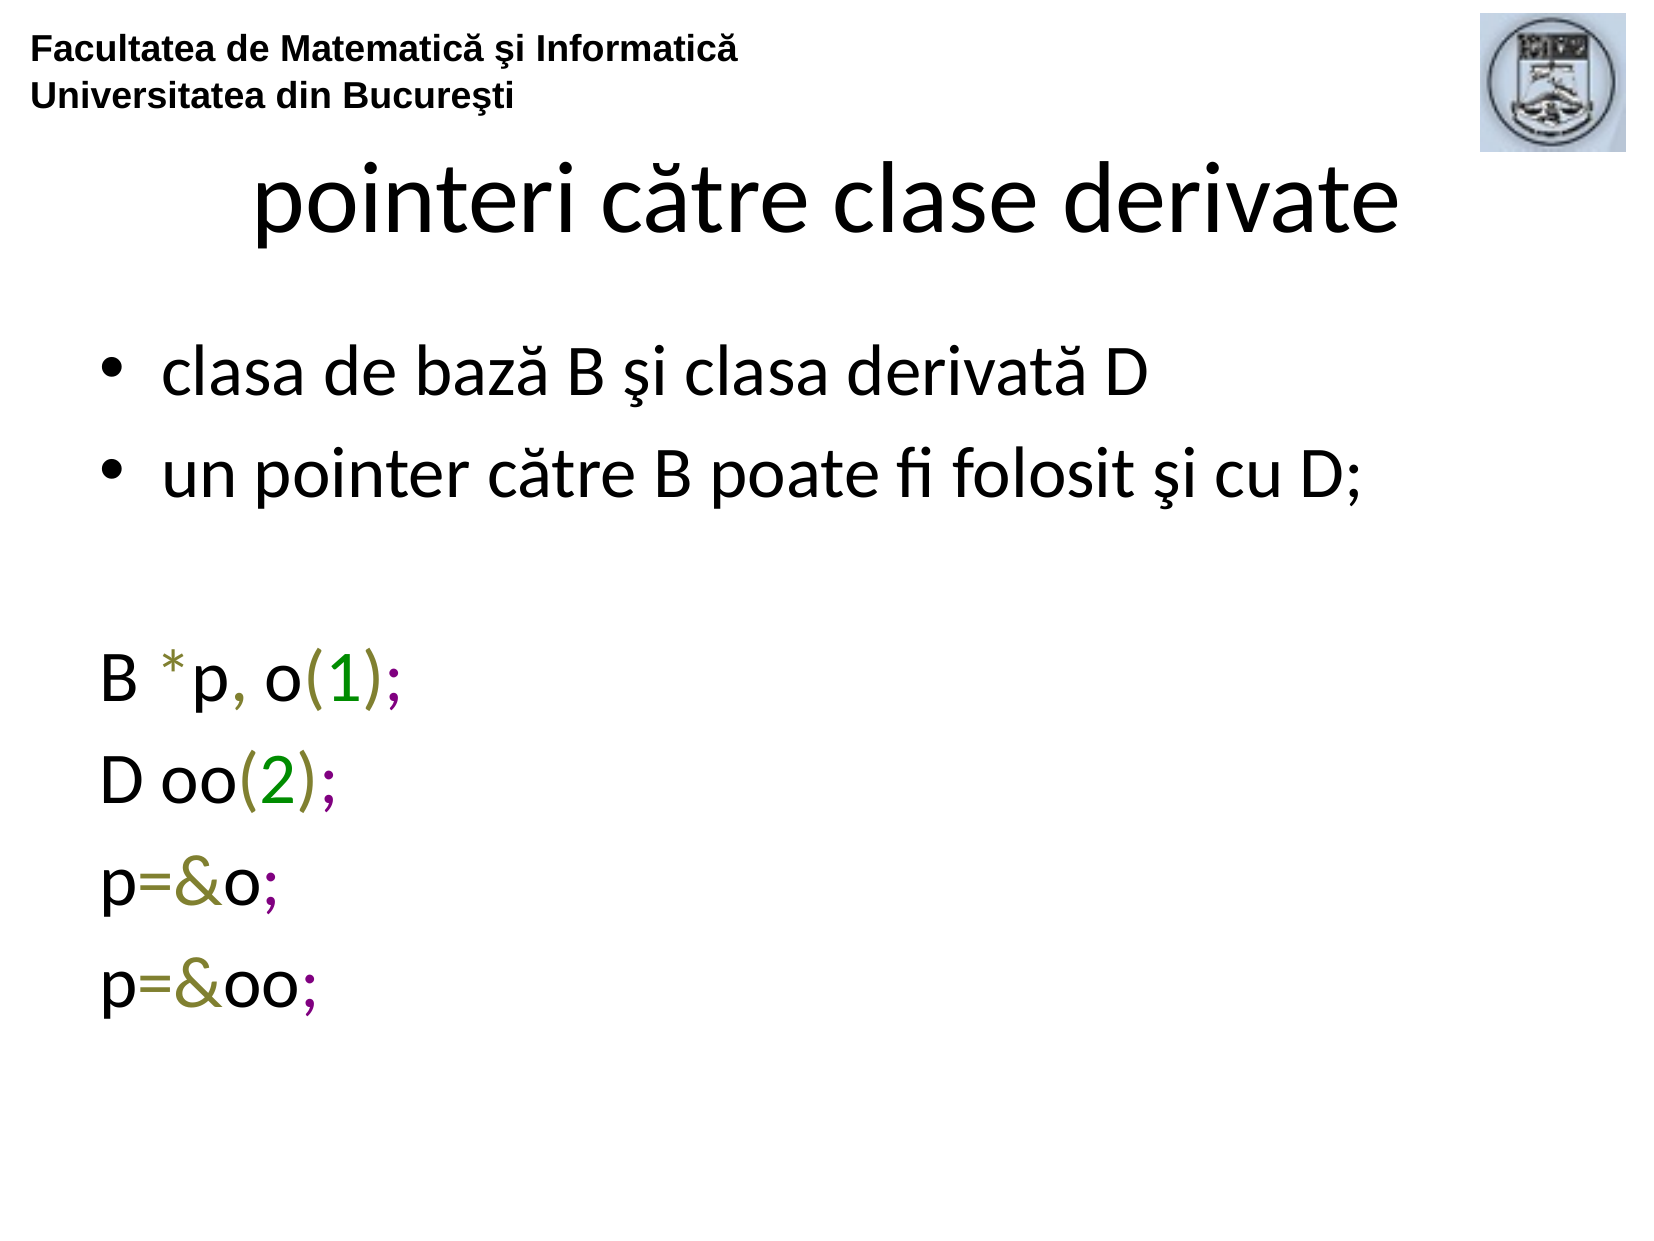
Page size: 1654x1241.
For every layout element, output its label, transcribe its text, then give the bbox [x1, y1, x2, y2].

title pointeri către clase derivate [82, 88, 1572, 295]
list clasa de bază B şi clasa derivată D un pointer către B poate fi folosit şi cu D; B *p, o(1); D oo(2); p=&o; p=&oo; [82, 314, 1572, 1133]
picture [1480, 13, 1626, 152]
text_box Facultatea de Matematică şi Informatică Universitatea din Bucureşti [13, 13, 841, 122]
